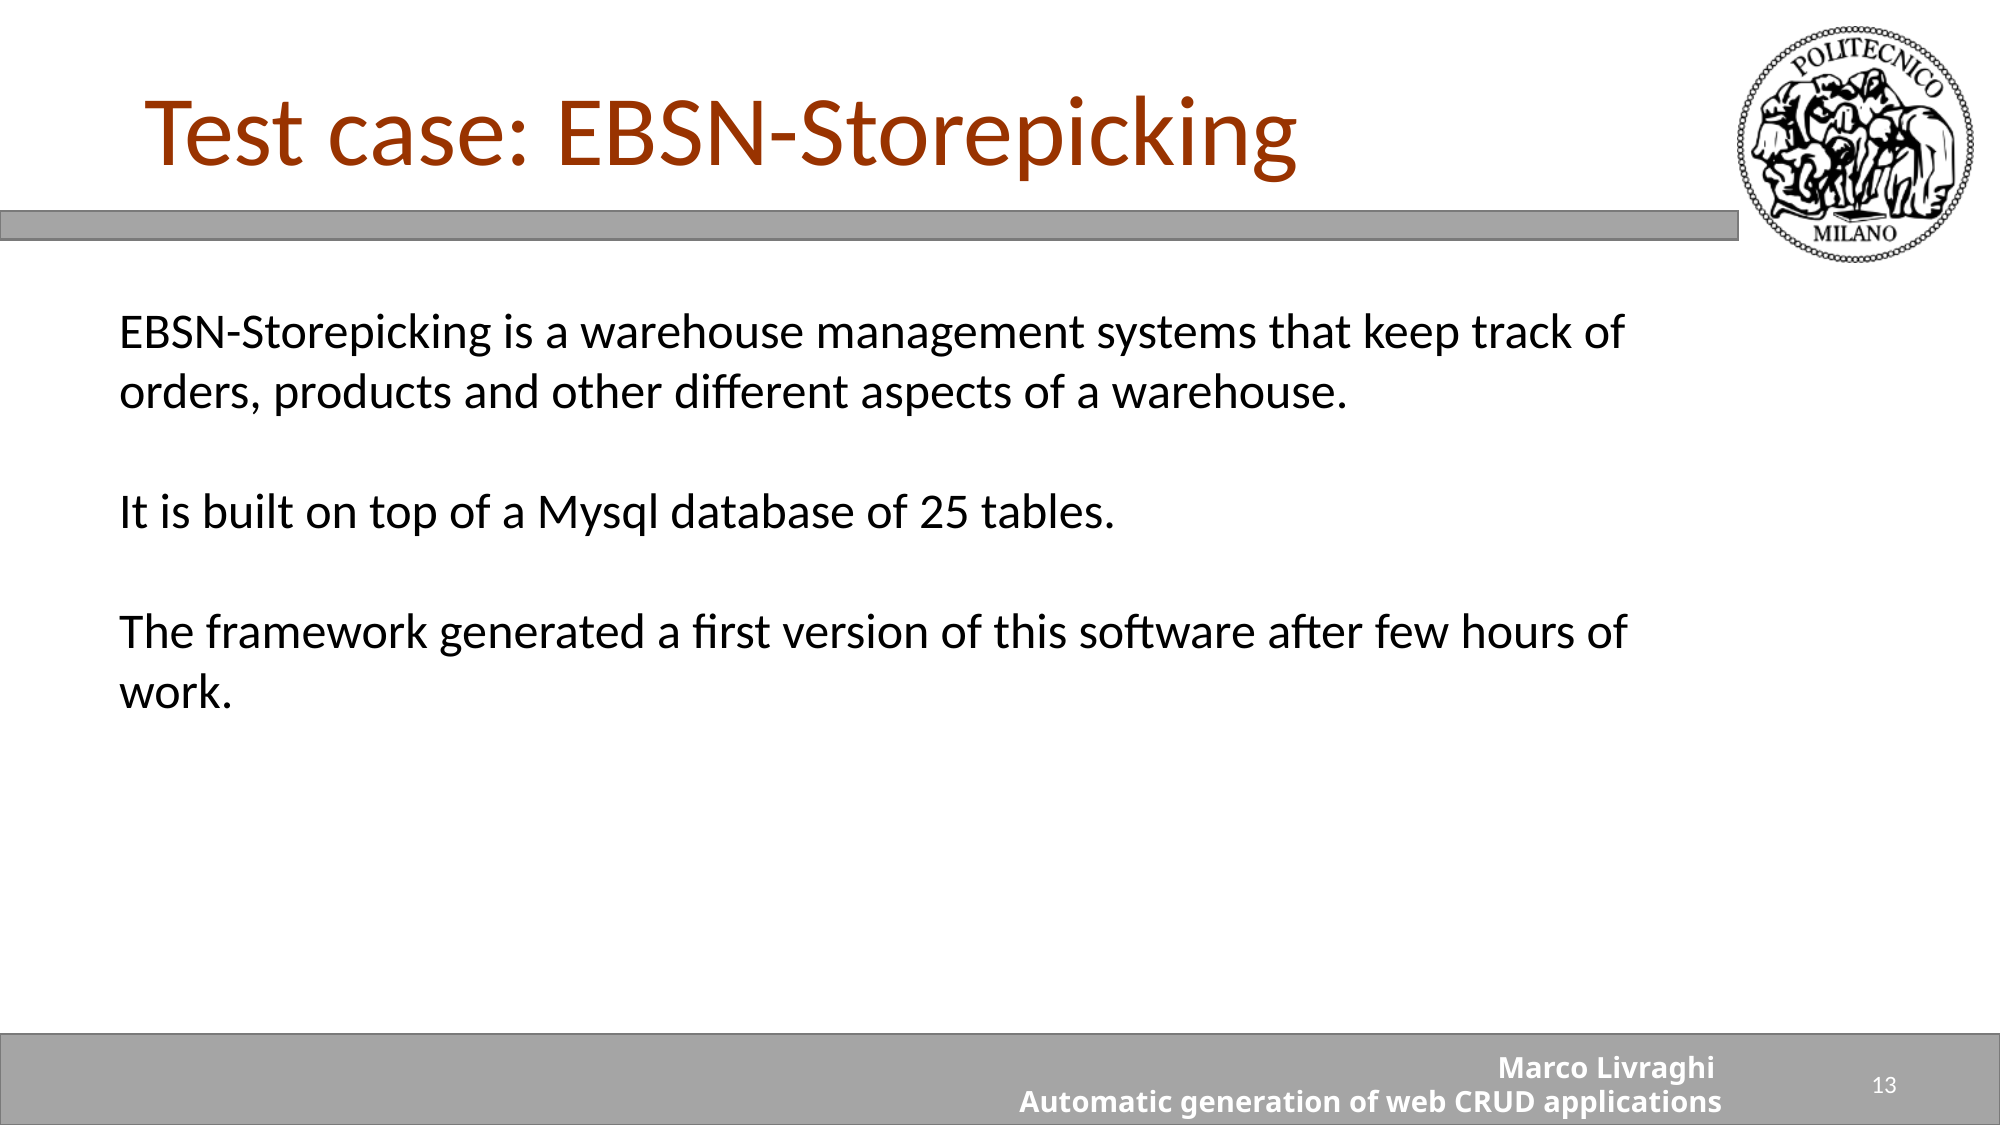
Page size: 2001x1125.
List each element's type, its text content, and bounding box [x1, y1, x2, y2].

slide_number 13 [1764, 1042, 1912, 1125]
text_box EBSN-Storepicking is a warehouse management systems that keep track of orders, products and other different aspects of a warehouse. It is built on top of a Mysql database of 25 tables. The framework generated a first version of this software after few hours of work. [104, 291, 1738, 726]
text_box Test case: EBSN-Storepicking [129, 58, 1737, 194]
picture [1737, 26, 1974, 263]
text_box [0, 210, 1737, 241]
footer Marco Livraghi Automatic generation of web CRUD applications [300, 1042, 1738, 1125]
text_box [0, 1033, 2000, 1125]
